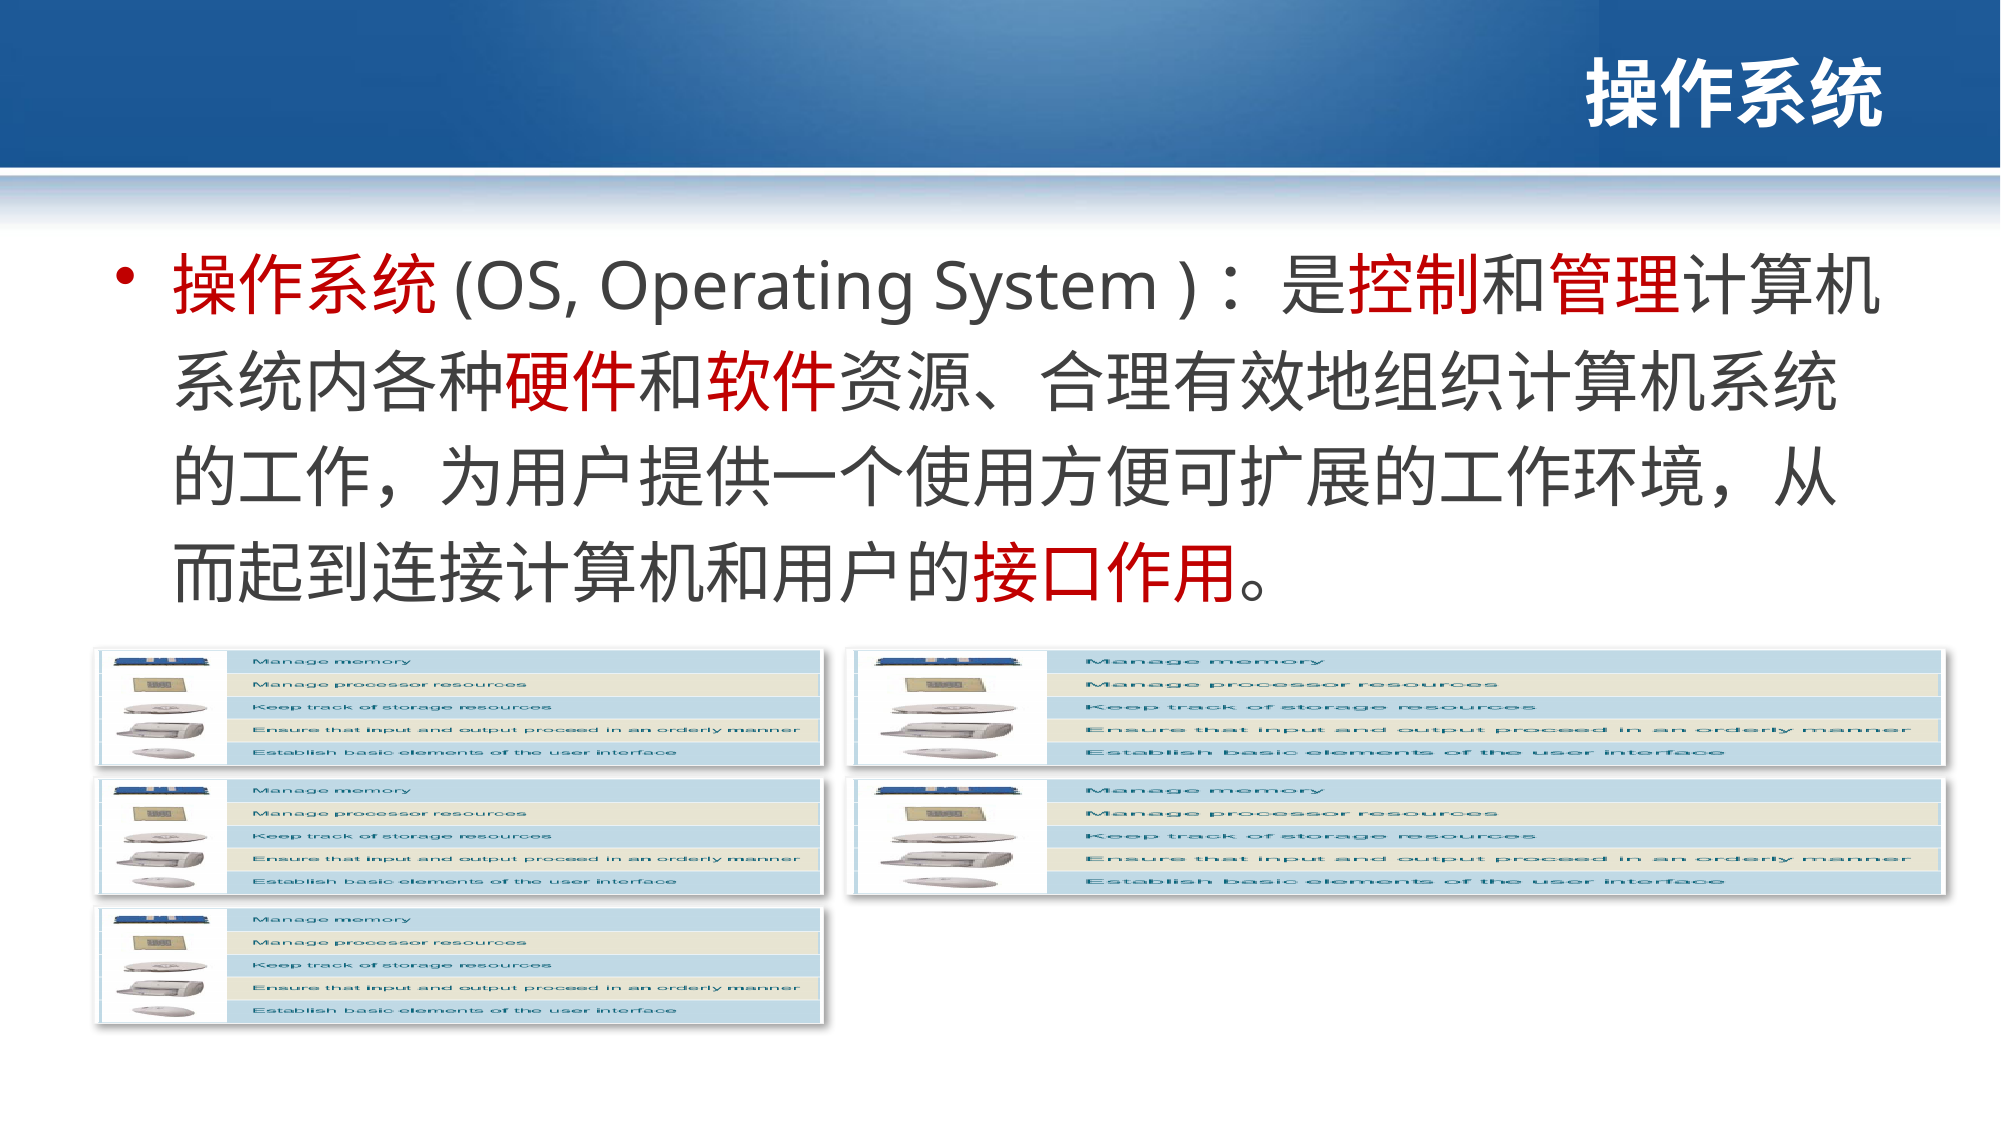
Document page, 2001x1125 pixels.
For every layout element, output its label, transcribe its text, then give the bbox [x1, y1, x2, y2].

title 操作系统 [99, 45, 1900, 138]
picture [0, 0, 2001, 1125]
list 操作系统(OS, Operating System )：是控制和管理计算机系统内各种硬件和软件资源、合理有效地组织计算机系统的工作，为用户提供一个使用方便可扩展的工作环境，从而起到连接计算机和用户的接口作用。 [99, 219, 1900, 625]
